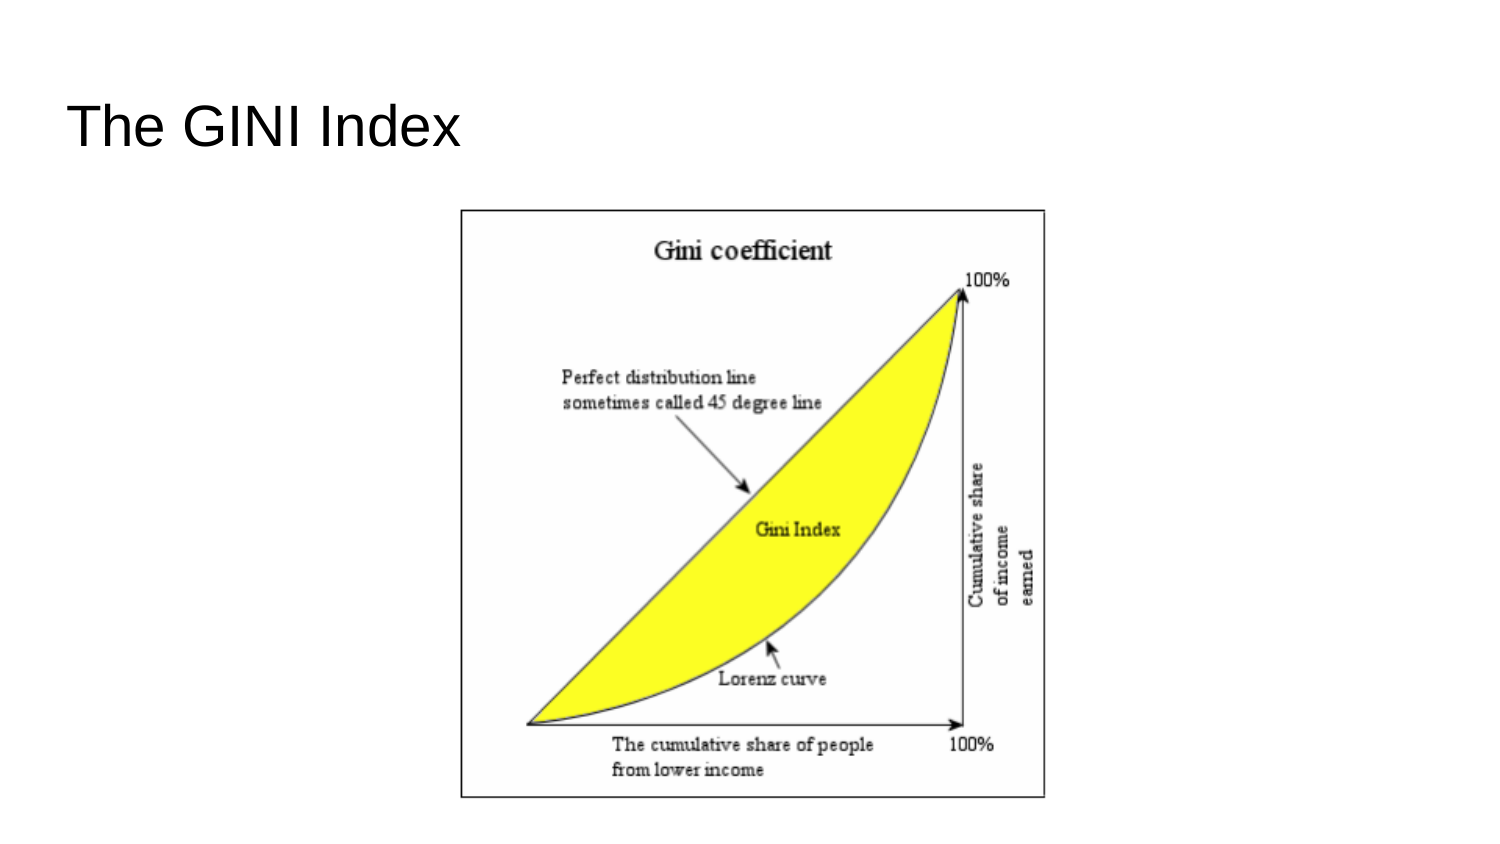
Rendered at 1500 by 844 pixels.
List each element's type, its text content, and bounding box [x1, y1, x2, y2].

picture [449, 199, 1051, 806]
title The GINI Index [51, 72, 1449, 167]
